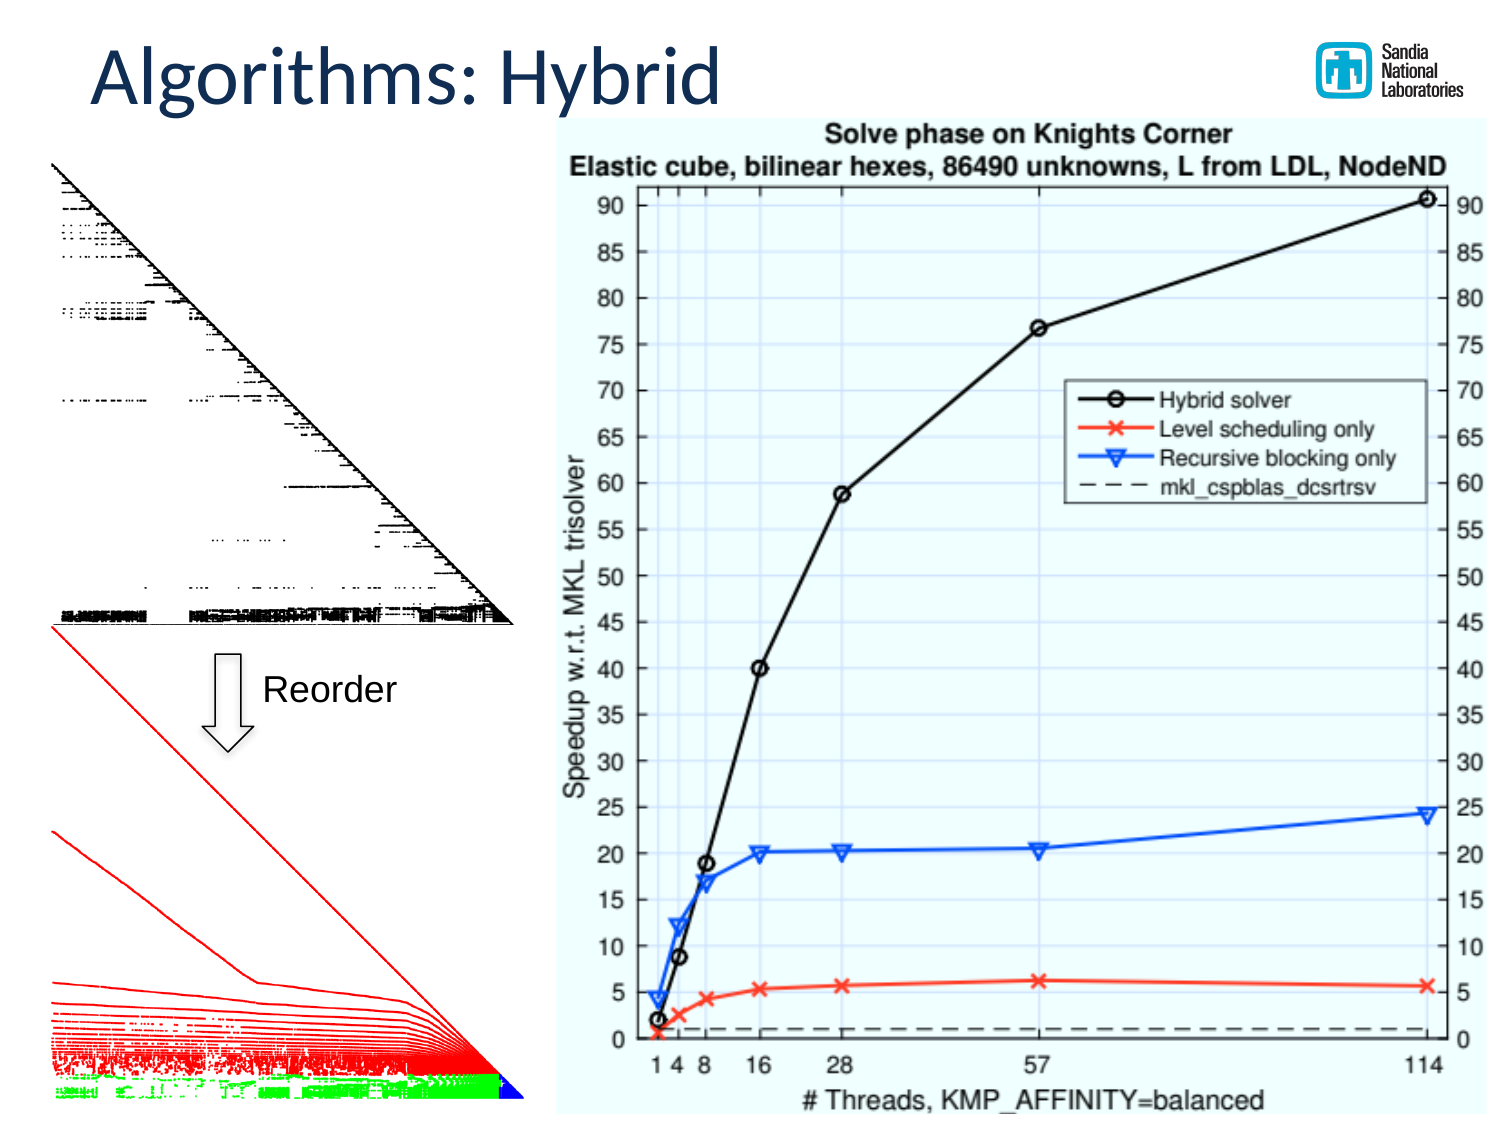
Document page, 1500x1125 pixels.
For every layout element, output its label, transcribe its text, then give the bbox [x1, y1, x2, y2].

picture [50, 162, 524, 1100]
picture [1426, 37, 1467, 105]
picture [556, 118, 1487, 1114]
title Algorithms: Hybrid [74, 0, 1426, 154]
